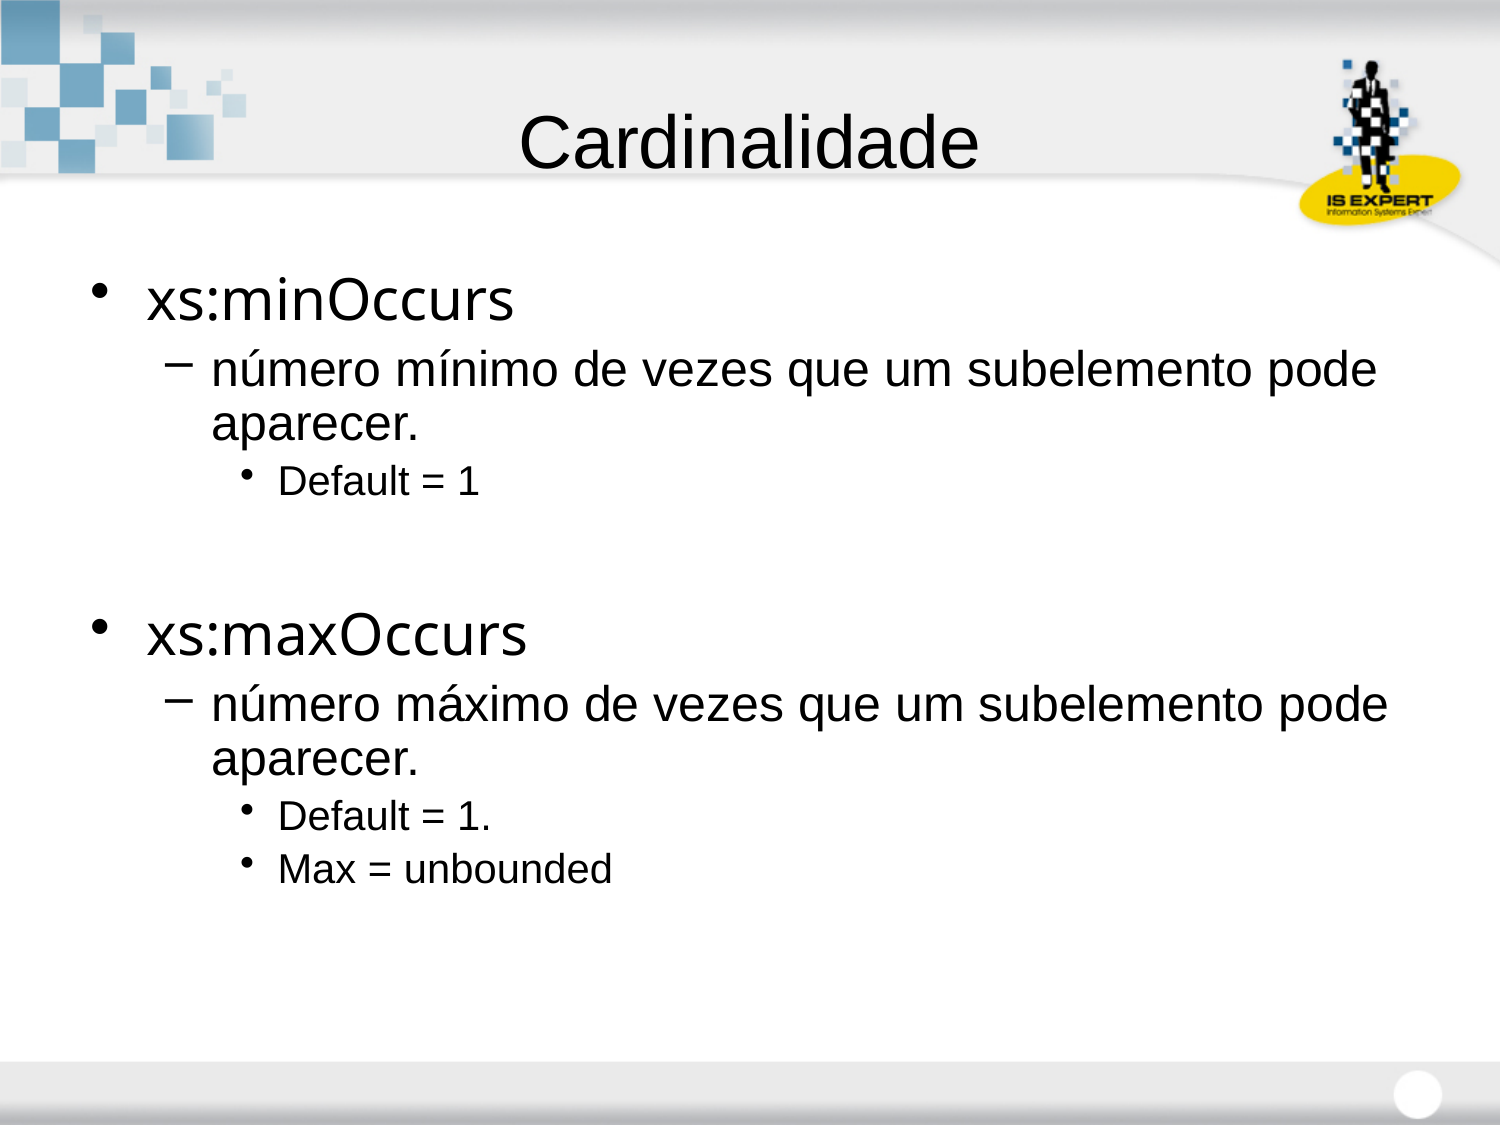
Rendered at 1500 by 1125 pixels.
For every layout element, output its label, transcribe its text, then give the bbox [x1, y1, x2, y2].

list xs:minOccurs número mínimo de vezes que um subelemento pode aparecer. Default = 1 xs:maxOccurs número máximo de vezes que um subelemento pode aparecer. Default = 1. Max = unbounded [74, 262, 1426, 1006]
title Cardinalidade [74, 44, 1426, 233]
picture [0, 0, 1500, 1125]
